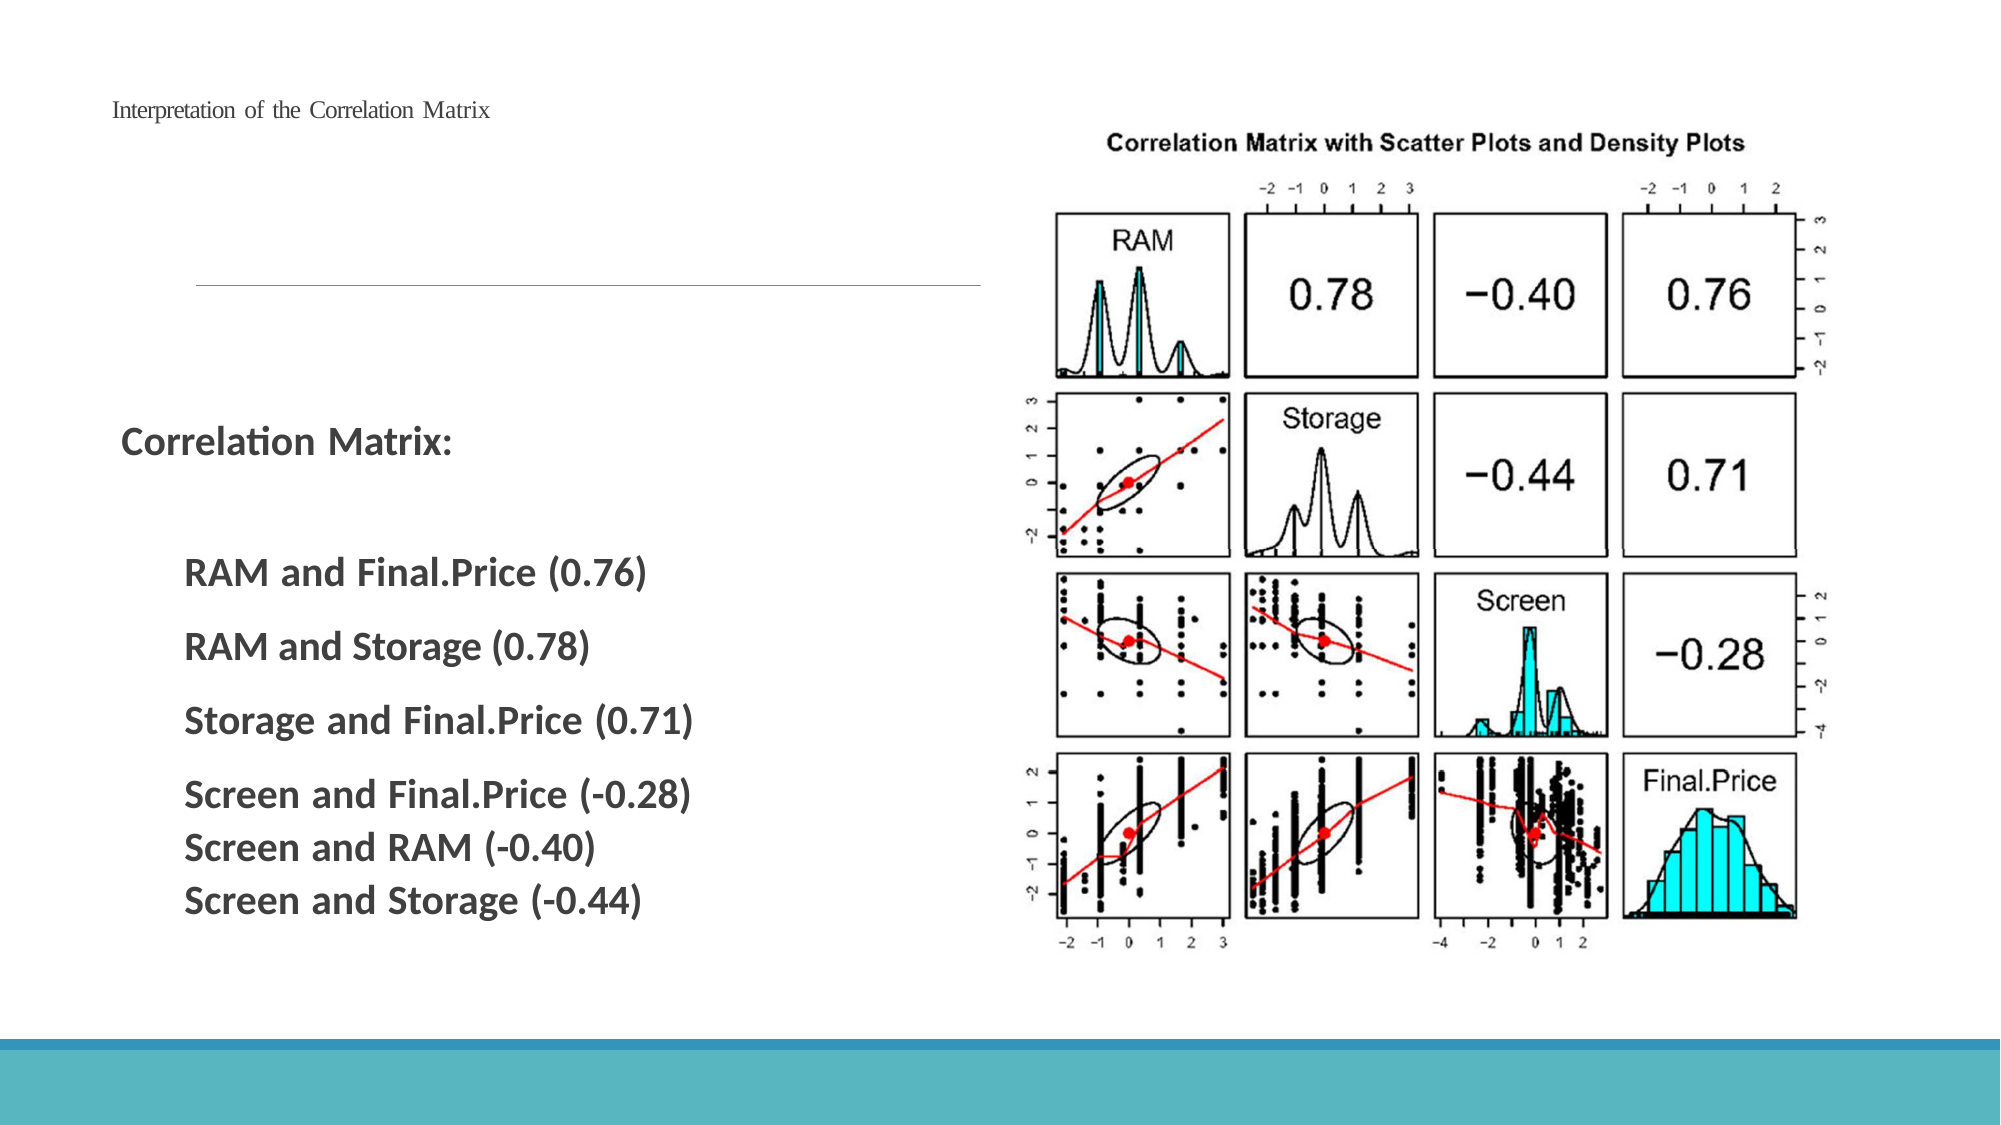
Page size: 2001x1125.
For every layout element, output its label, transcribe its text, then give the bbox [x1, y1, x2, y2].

title Interpretation of the Correlation Matrix [96, 89, 807, 132]
picture [980, 130, 1872, 995]
list Correlation Matrix: RAM and Final.Price (0.76) RAM and Storage (0.78) Storage and Final.Price (0.71) Screen and Final.Price (-0.28) Screen and RAM (-0.40) Screen and Storage (-0.44) [96, 382, 845, 1036]
